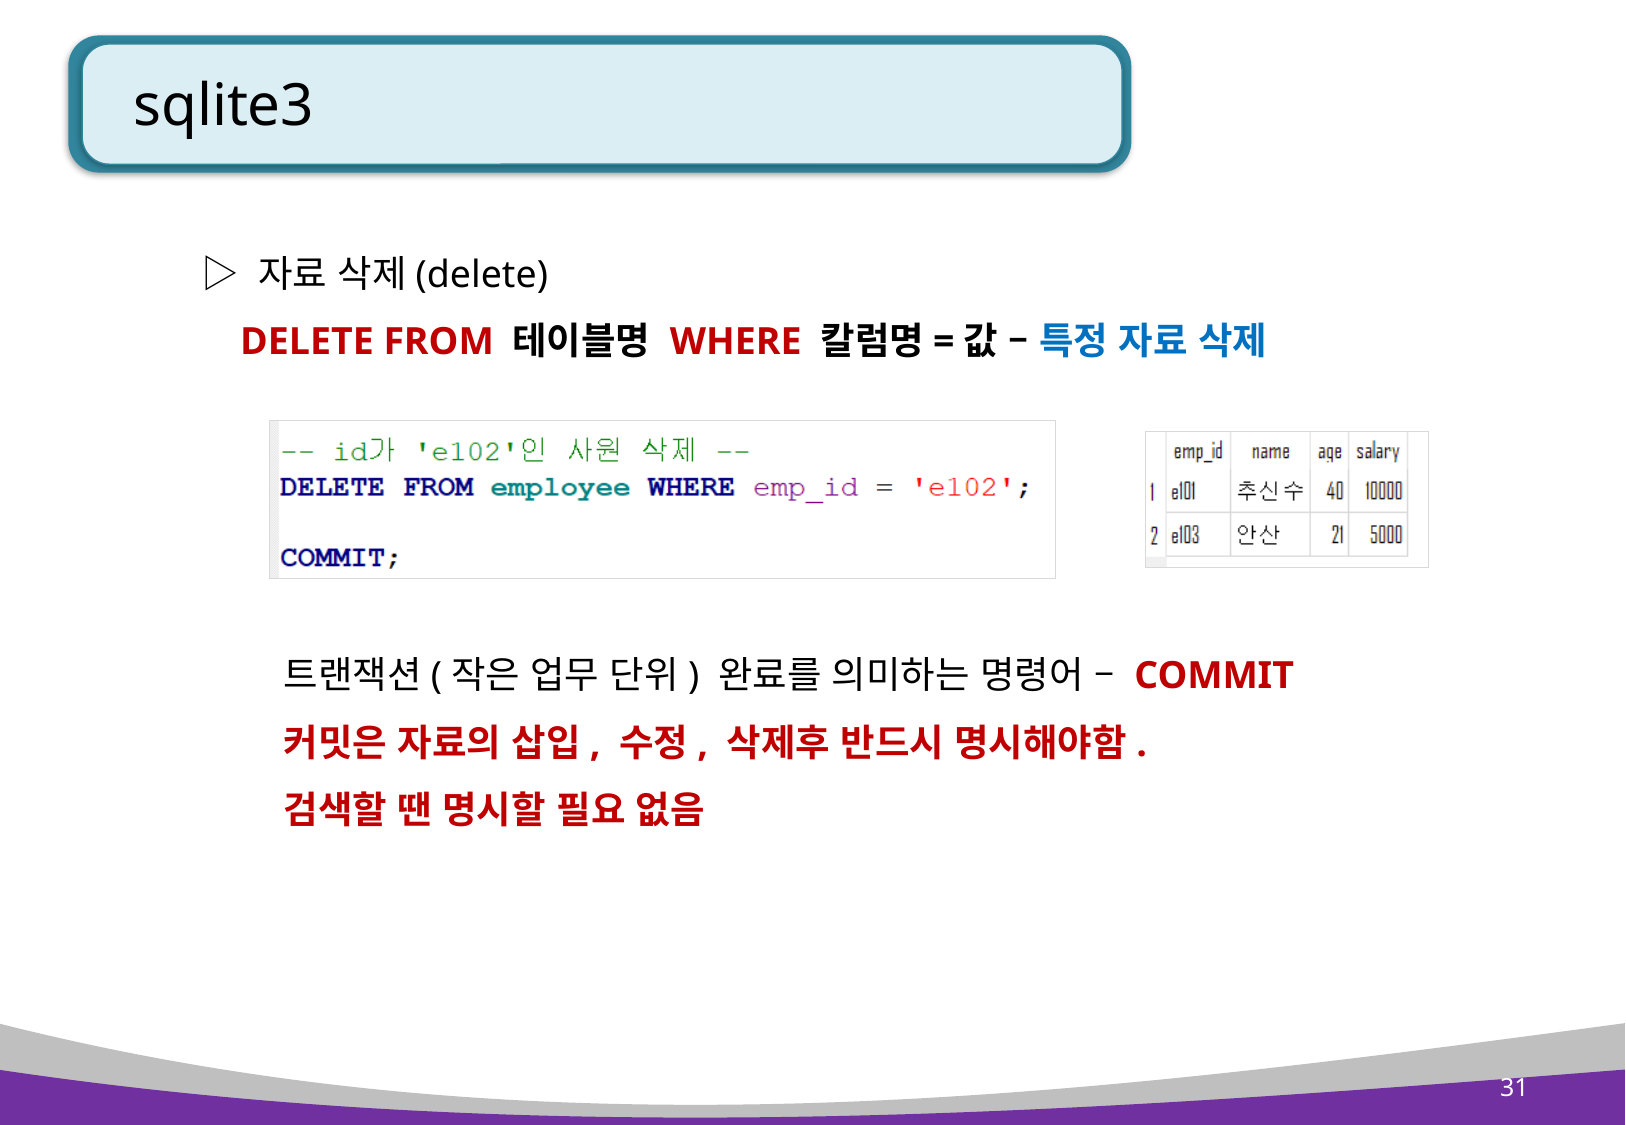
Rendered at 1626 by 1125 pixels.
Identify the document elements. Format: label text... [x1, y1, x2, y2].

title sqlite3 [103, 32, 1121, 173]
slide_number 31 [1452, 1058, 1544, 1119]
picture [1145, 430, 1430, 569]
text_box ▷ 자료 삭제(delete) DELETE FROM 테이블명 WHERE 칼럼명=값 – 특정 자료 삭제 [186, 219, 1368, 370]
text_box 트랜잭션(작은 업무 단위) 완료를 의미하는 명령어 – COMMIT 커밋은 자료의 삽입, 수정, 삭제후 반드시 명시해야함. 검색할 땐 명시할 필요 없음 [269, 621, 1368, 839]
picture [268, 420, 1056, 579]
